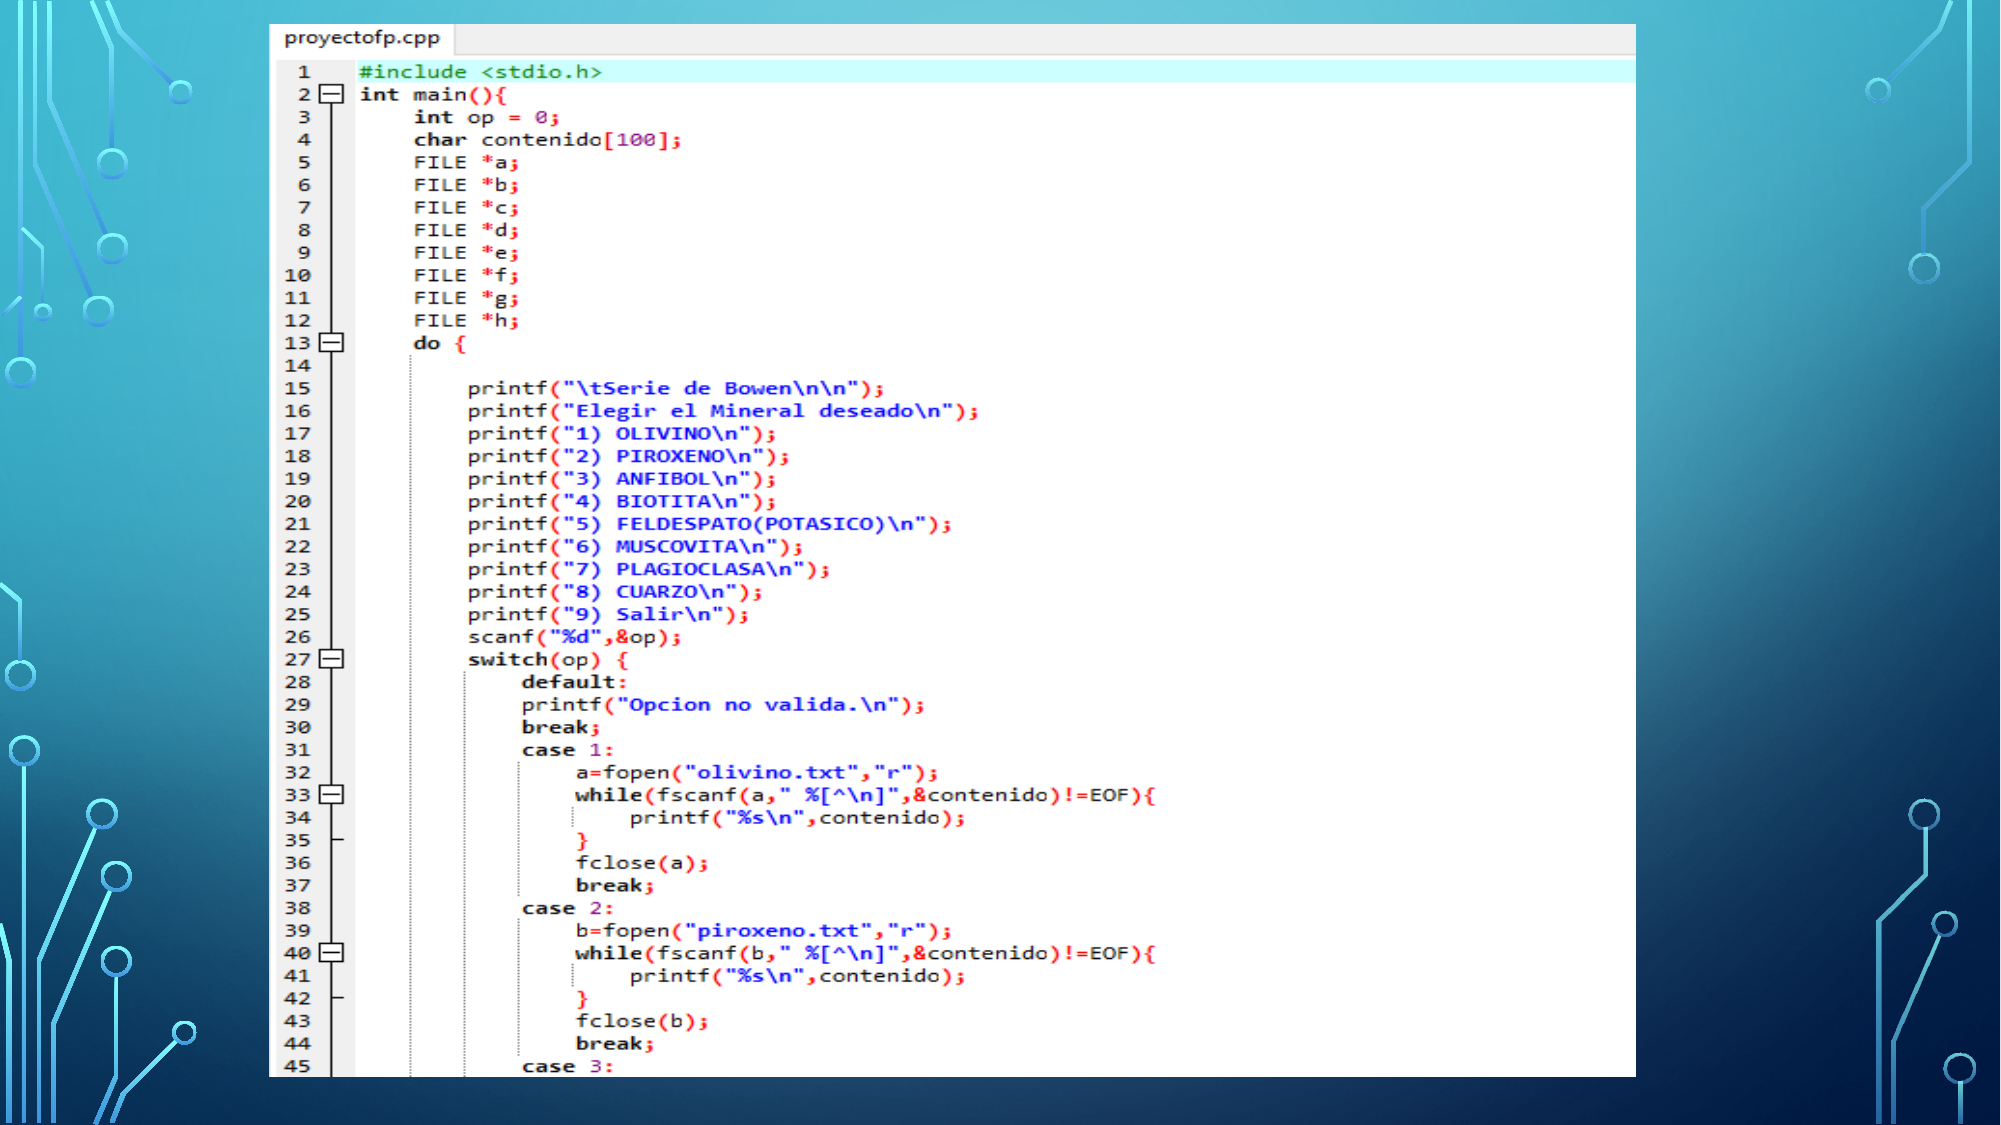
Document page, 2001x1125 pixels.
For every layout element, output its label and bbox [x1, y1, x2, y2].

picture [269, 23, 1637, 1077]
